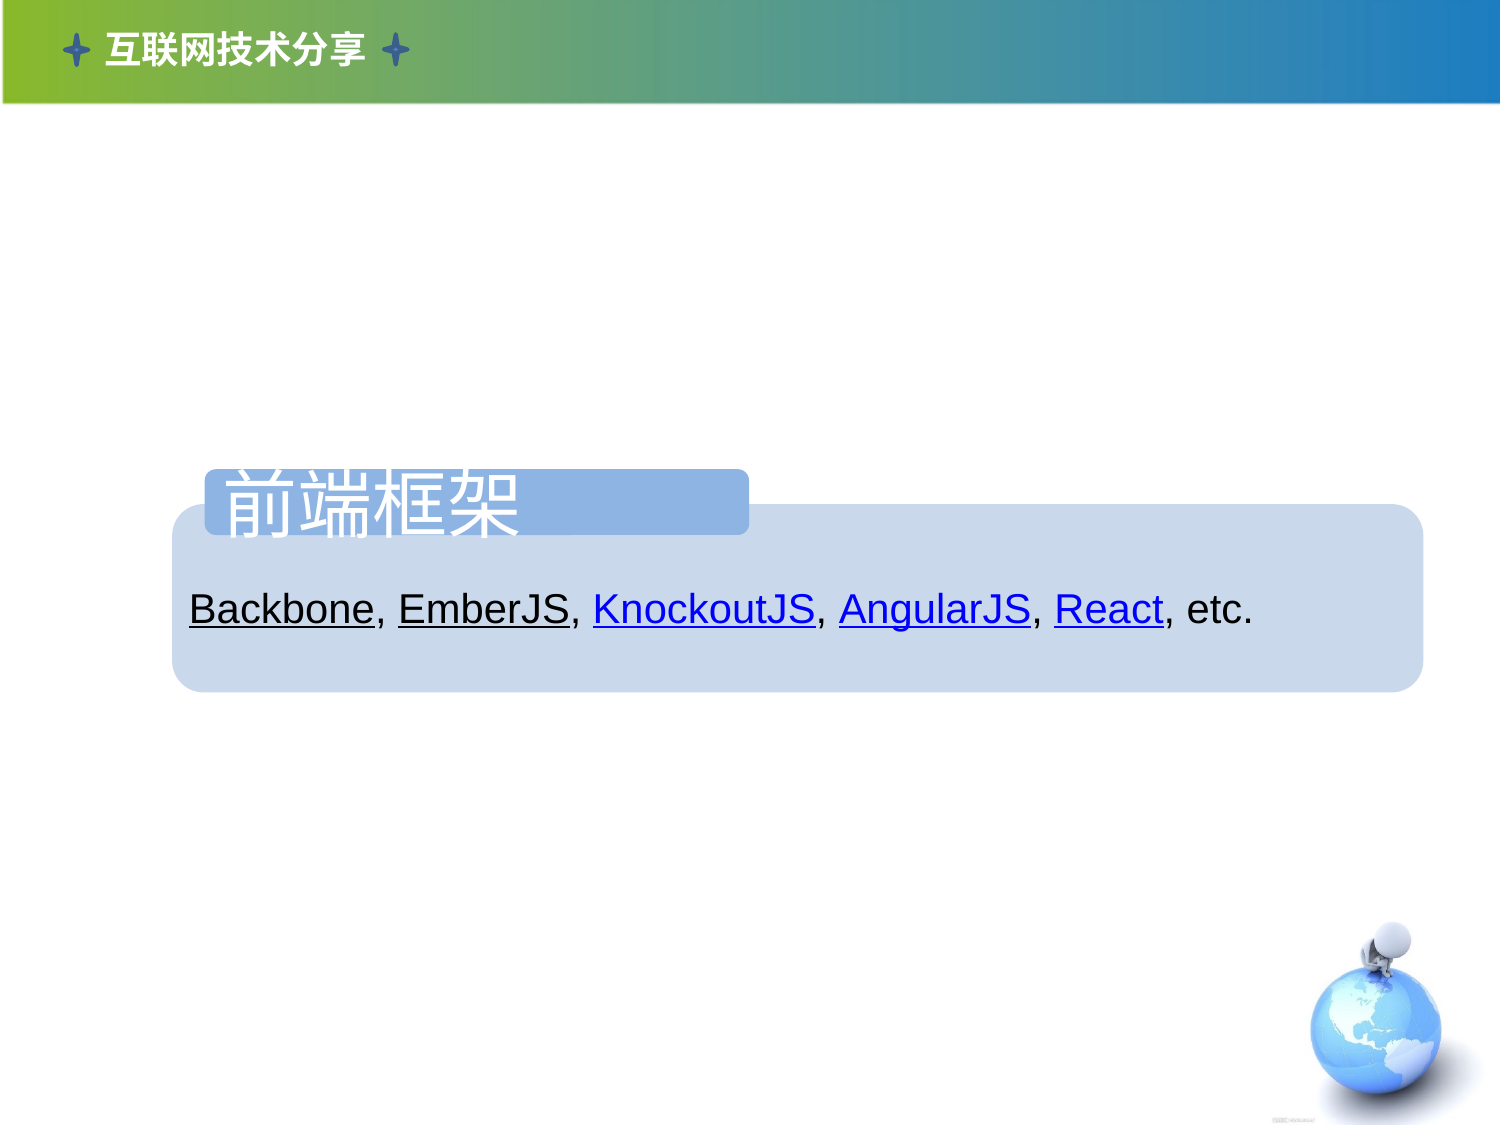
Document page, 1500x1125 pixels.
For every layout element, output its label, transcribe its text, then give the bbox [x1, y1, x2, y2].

text_box Backbone, EmberJS, KnockoutJS, AngularJS, React, etc. [174, 574, 1358, 640]
text_box 前端框架 [204, 469, 750, 536]
text_box [62, 32, 91, 68]
text_box [381, 32, 410, 67]
text_box 互联网技术分享 [29, 19, 715, 79]
picture [0, 0, 1500, 1125]
text_box [172, 504, 1424, 693]
